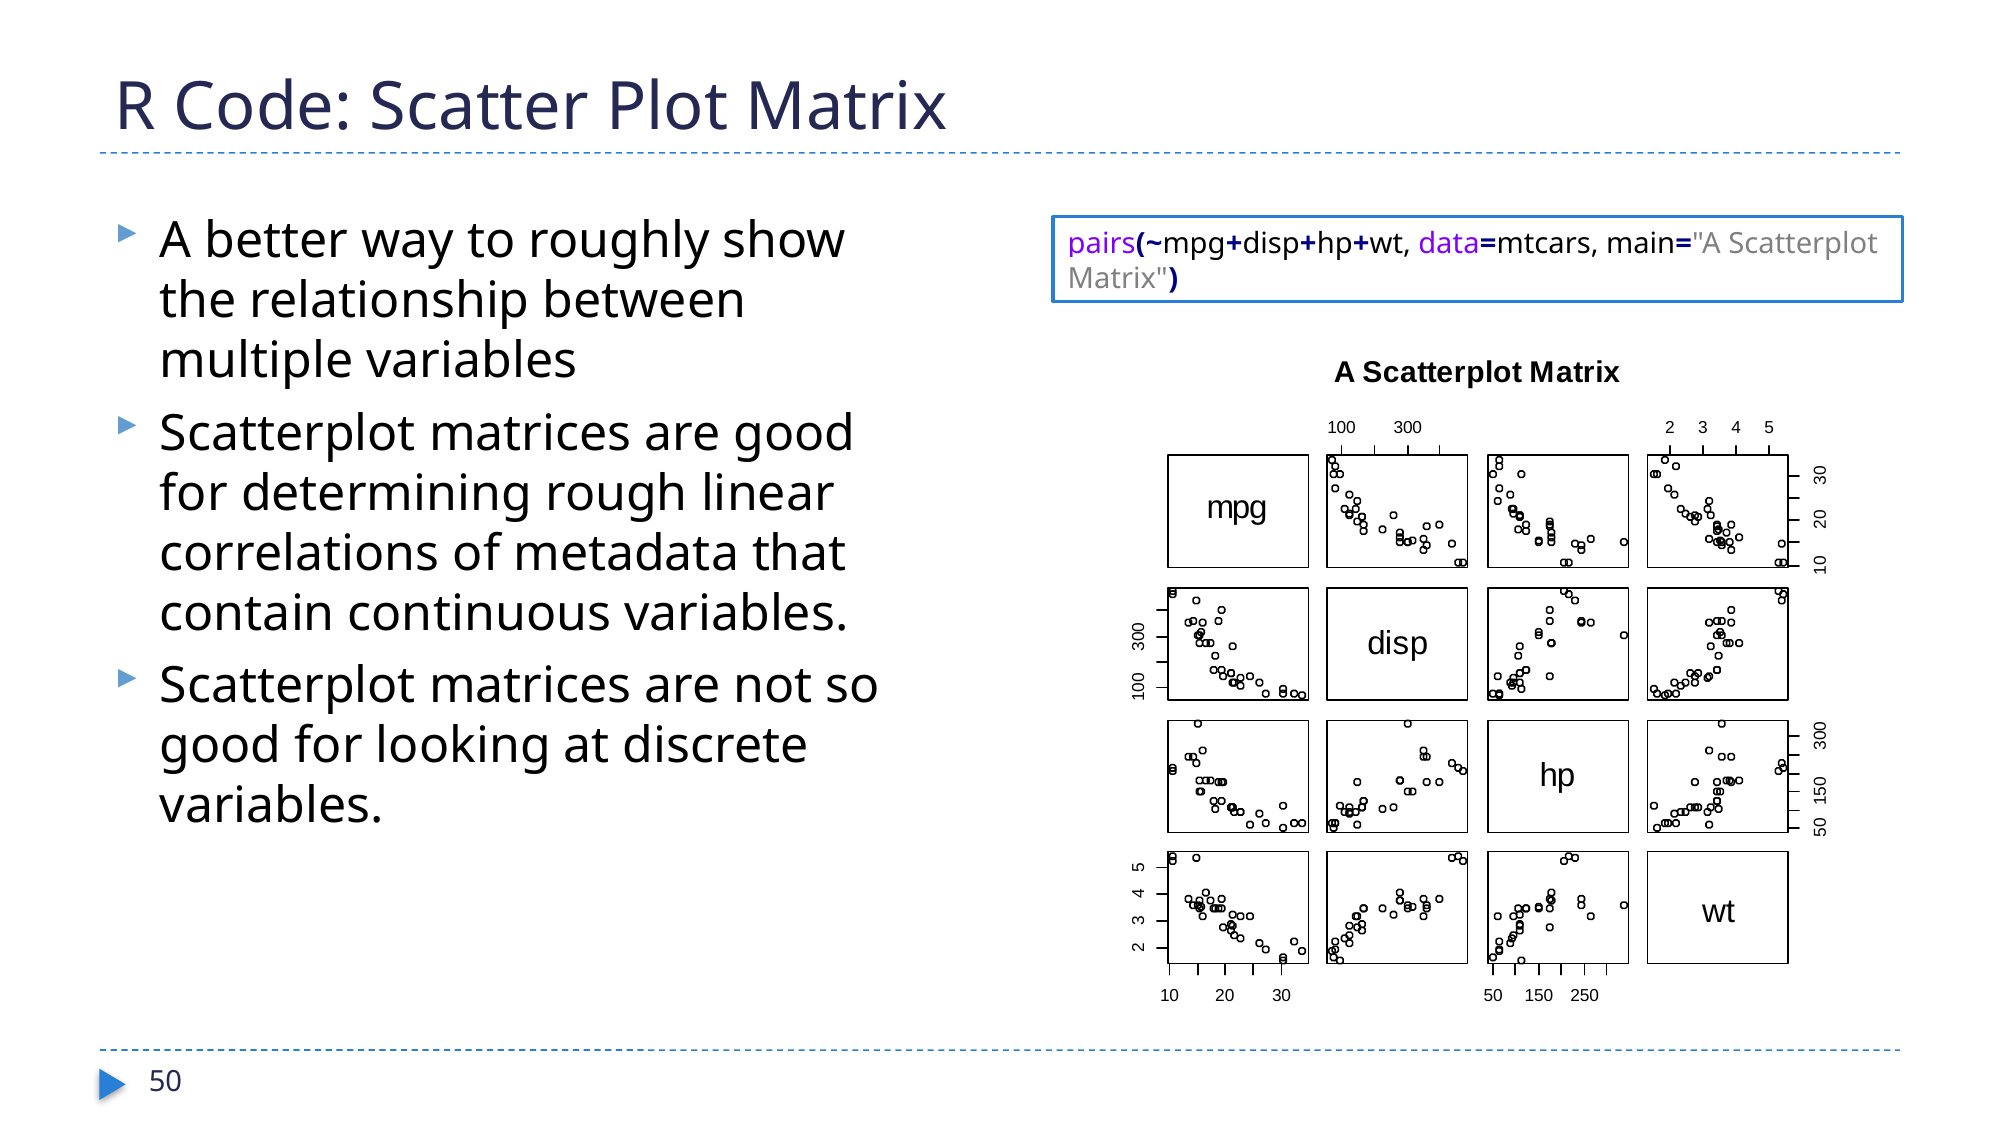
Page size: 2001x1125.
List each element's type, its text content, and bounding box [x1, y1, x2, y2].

list A better way to roughly show the relationship between multiple variables Scatterplot matrices are good for determining rough linear correlations of metadata that contain continuous variables. Scatterplot matrices are not so good for looking at discrete variables. [99, 200, 938, 871]
title R Code: Scatter Plot Matrix [99, 24, 1900, 151]
picture [1077, 325, 1879, 1026]
text_box pairs(~mpg+disp+hp+wt, data=mtcars, main="A Scatterplot Matrix") [1051, 215, 1904, 303]
slide_number 50 [133, 1055, 568, 1103]
